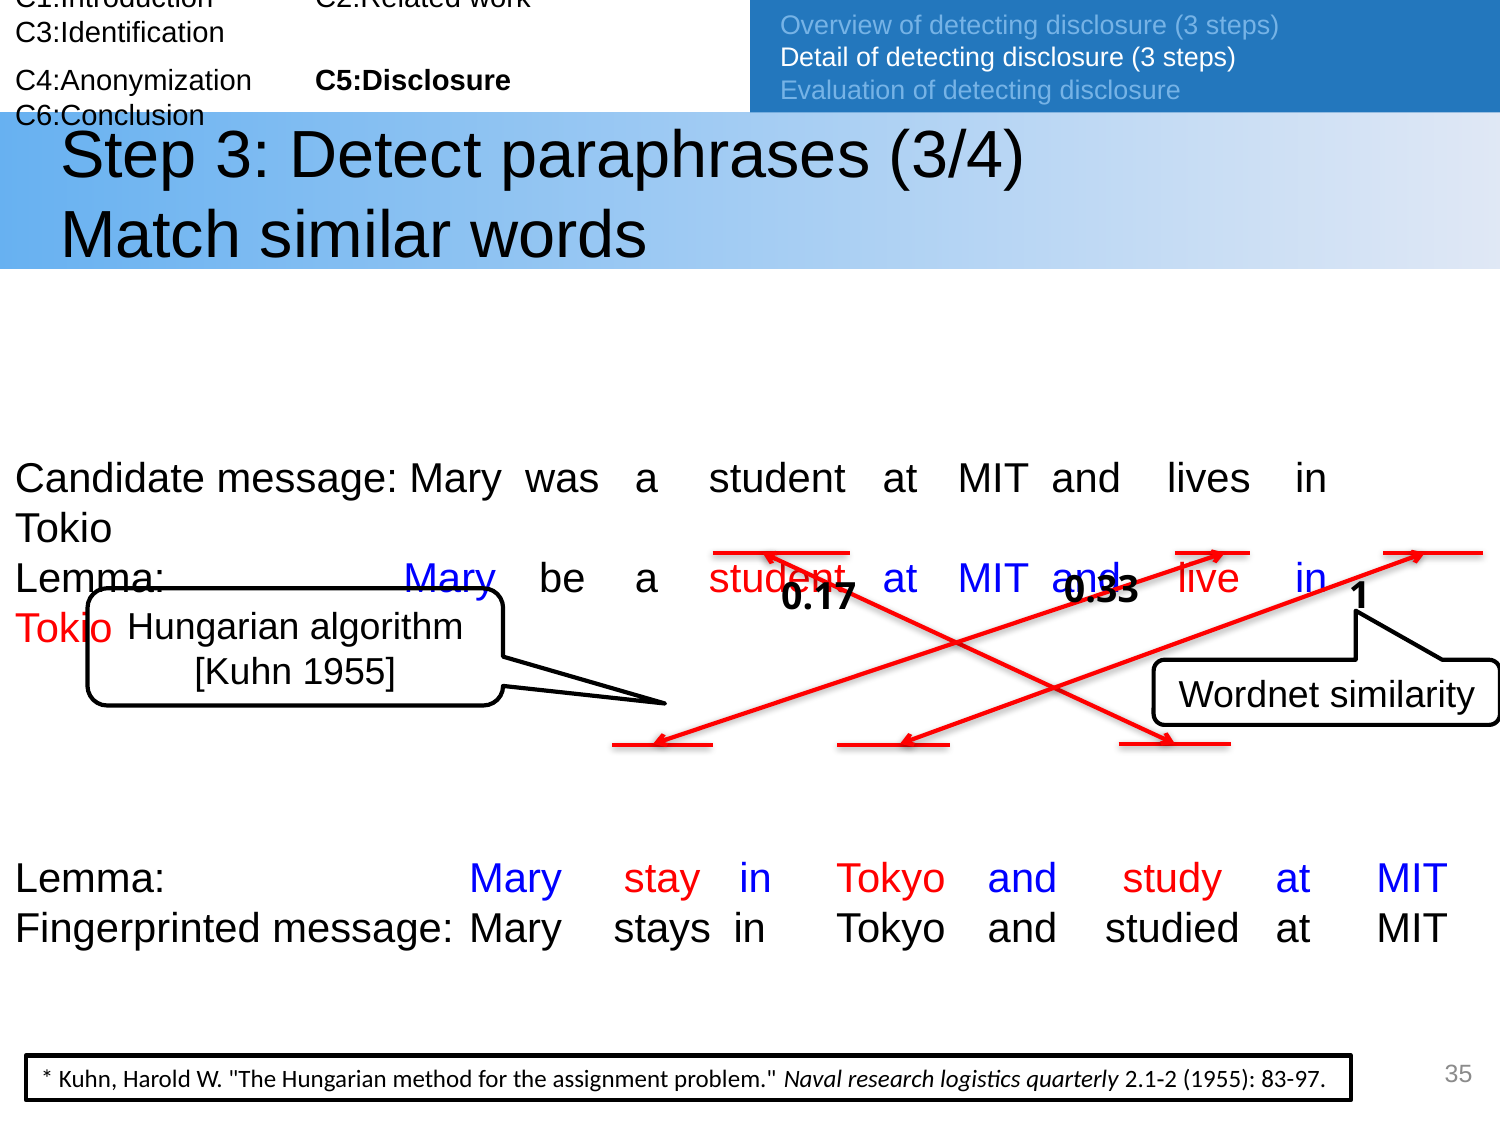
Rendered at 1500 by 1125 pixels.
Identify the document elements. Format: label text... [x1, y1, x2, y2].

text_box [899, 552, 1426, 745]
text_box Candidate message: Mary was a student at MIT and lives in Tokio Lemma: Mary be a student at MIT and live in Tokio Lemma: Mary stay in Tokyo and study at MIT Fingerprinted message: Mary stays in Tokyo and studied at MIT [0, 442, 1500, 958]
list Overview of detecting disclosure (3 steps) Detail of detecting disclosure (3 steps) Evaluation of detecting disclosure [750, 0, 1500, 113]
list C1:Introduction C2:Related work C3:Identification C4:Anonymization C5:Disclosure C6:Conclusion [0, 0, 750, 110]
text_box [652, 552, 898, 745]
text_box * Kuhn, Harold W. "The Hungarian method for the assignment problem." Naval research logistics quarterly 2.1‐2 (1955): 83-97. [24, 1053, 1353, 1102]
text_box Wordnet similarity [1429, 649, 1500, 727]
text_box Hungarian algorithm [Kuhn 1955] [85, 586, 647, 708]
title Step 3: Detect paraphrases (3/4) Match similar words [0, 112, 1500, 269]
slide_number 35 [1137, 1042, 1488, 1103]
